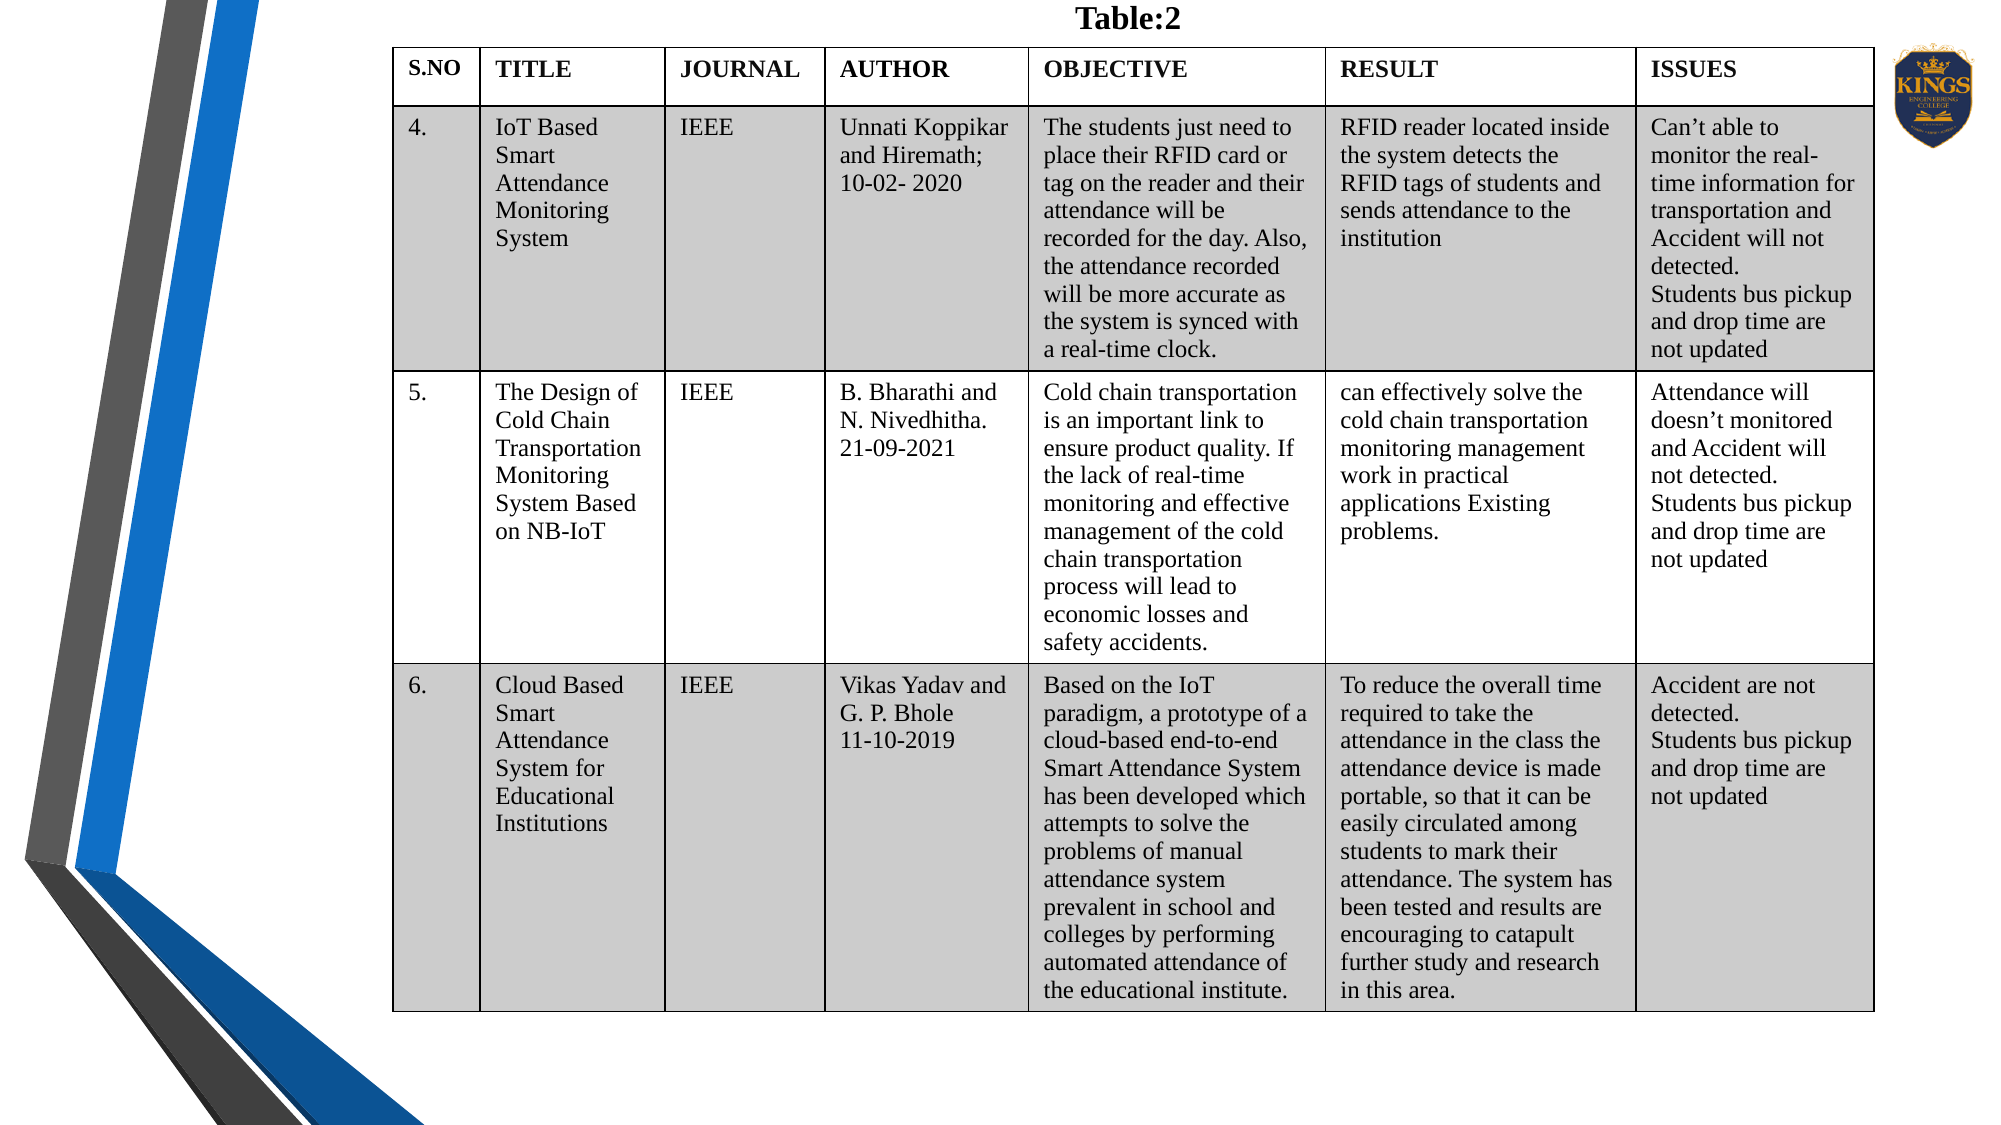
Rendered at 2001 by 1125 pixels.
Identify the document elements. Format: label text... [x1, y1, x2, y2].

table_cell IoT Based Smart Attendance Monitoring System [481, 107, 664, 370]
table_cell Cold chain transportation is an important link to ensure product quality. If the lack of real-time monitoring and effective management of the cold chain transportation process will lead to economic losses and safety accidents. [1029, 372, 1325, 663]
table_cell Can’t able to monitor the real-time information for transportation and Accident will not detected. Students bus pickup and drop time are not updated [1637, 107, 1873, 370]
table_cell Cloud Based Smart Attendance System for Educational Institutions [481, 664, 664, 1011]
table_cell Accident are not detected. Students bus pickup and drop time are not updated [1637, 664, 1873, 1011]
table_cell Based on the IoT paradigm, a prototype of a cloud-based end-to-end Smart Attendance System has been developed which attempts to solve the problems of manual attendance system prevalent in school and colleges by performing automated attendance of the educational institute. [1029, 664, 1325, 1011]
table_cell Unnati Koppikar and Hiremath; 10-02- 2020 [826, 107, 1028, 370]
table_header ISSUES [1637, 48, 1873, 105]
table_cell IEEE [666, 107, 824, 370]
table_cell IEEE [666, 372, 824, 663]
table_cell 4. [394, 107, 479, 370]
table_cell 5. [394, 372, 479, 663]
table_cell The Design of Cold Chain Transportation Monitoring System Based on NB-IoT [481, 372, 664, 663]
table_header S.NO [394, 48, 479, 105]
table_header JOURNAL [666, 48, 824, 105]
text_box Table:2 [1060, 0, 1243, 44]
table_cell 6. [394, 664, 479, 1011]
table_header TITLE [481, 48, 664, 105]
table_cell The students just need to place their RFID card or tag on the reader and their attendance will be recorded for the day. Also, the attendance recorded will be more accurate as the system is synced with a real-time clock. [1029, 107, 1325, 370]
table_header RESULT [1326, 48, 1635, 105]
table_cell Vikas Yadav and G. P. Bhole 11-10-2019 [826, 664, 1028, 1011]
table_cell B. Bharathi and N. Nivedhitha. 21-09-2021 [826, 372, 1028, 663]
picture [1884, 39, 1977, 153]
table_cell Attendance will doesn’t monitored and Accident will not detected. Students bus pickup and drop time are not updated [1637, 372, 1873, 663]
table_header AUTHOR [826, 48, 1028, 105]
table_cell To reduce the overall time required to take the attendance in the class the attendance device is made portable, so that it can be easily circulated among students to mark their attendance. The system has been tested and results are encouraging to catapult further study and research in this area. [1326, 664, 1635, 1011]
table_cell can effectively solve the cold chain transportation monitoring management work in practical applications Existing problems. [1326, 372, 1635, 663]
table_cell RFID reader located inside the system detects the RFID tags of students and sends attendance to the institution [1326, 107, 1635, 370]
table_header OBJECTIVE [1029, 48, 1325, 105]
table_cell IEEE [666, 664, 824, 1011]
